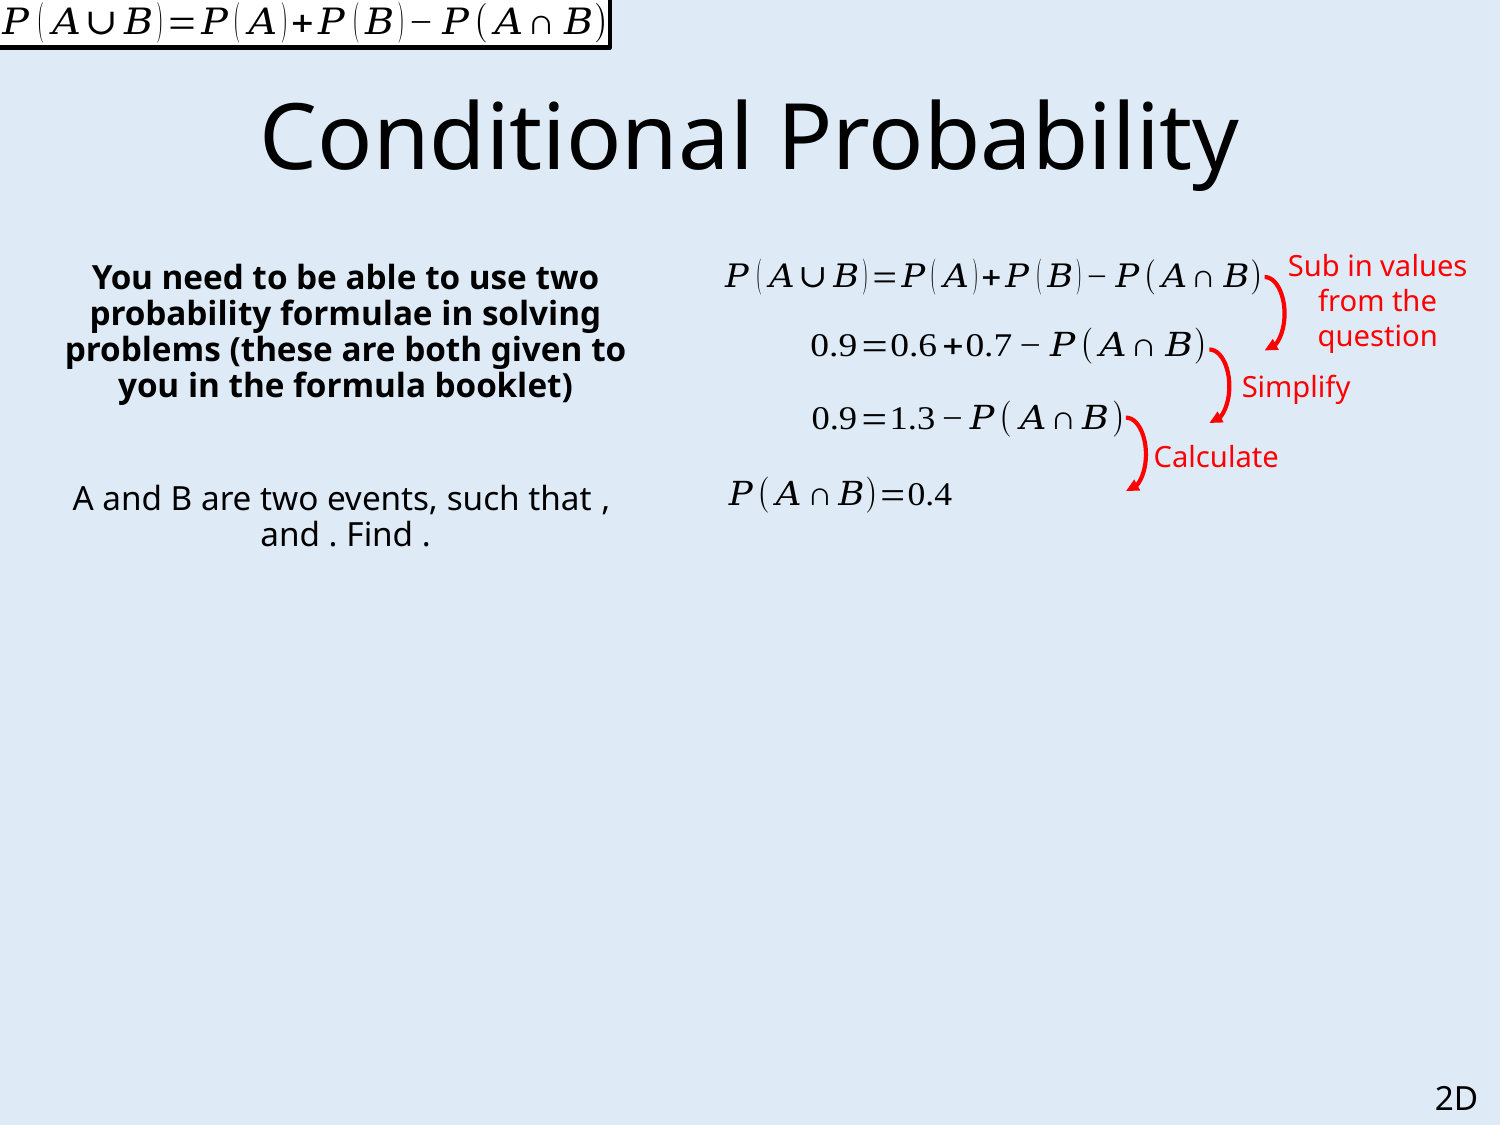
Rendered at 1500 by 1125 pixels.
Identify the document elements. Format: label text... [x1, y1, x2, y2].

text_box [1209, 349, 1225, 423]
text_box Sub in values from the question [1255, 239, 1500, 360]
text_box 2D [1412, 1074, 1500, 1125]
text_box Simplify [1217, 360, 1375, 411]
title Conditional Probability [103, 30, 1397, 249]
text_box Calculate [1137, 430, 1295, 481]
text_box [1125, 417, 1142, 491]
